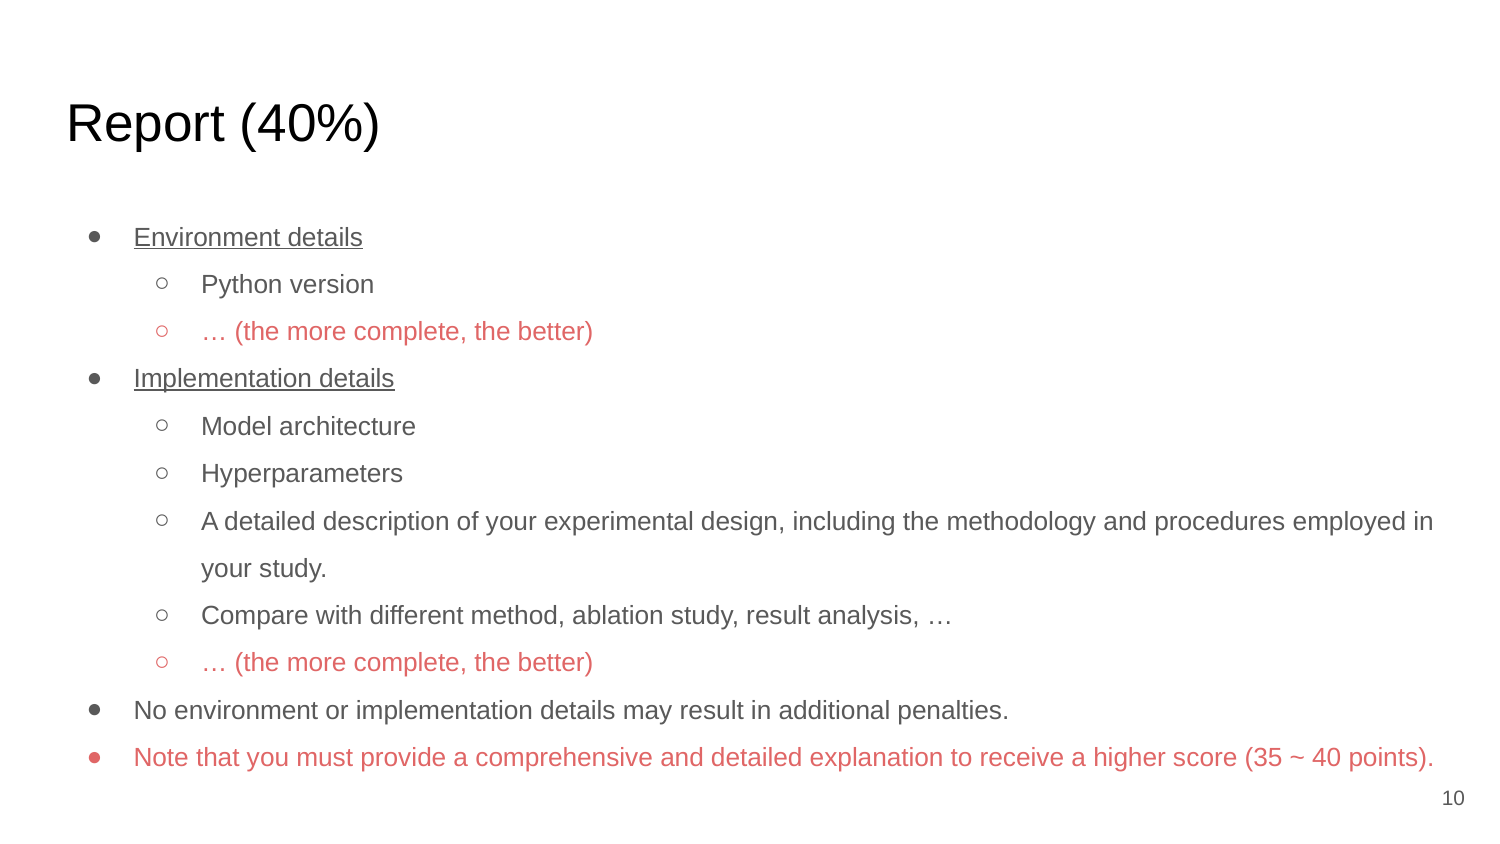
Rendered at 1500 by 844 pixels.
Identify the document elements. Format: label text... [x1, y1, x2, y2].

title Report (40%) [51, 72, 1449, 167]
slide_number 10 [1389, 764, 1480, 830]
list Environment details Python version … (the more complete, the better) Implementation details Model architecture Hyperparameters A detailed description of your experimental design, including the methodology and procedures employed in your study. Compare with different method, ablation study, result analysis, … … (the more complete, the better) No environment or implementation details may result in additional penalties. Note that you must provide a comprehensive and detailed explanation to receive a higher score (35 ~ 40 points). [51, 189, 1449, 825]
